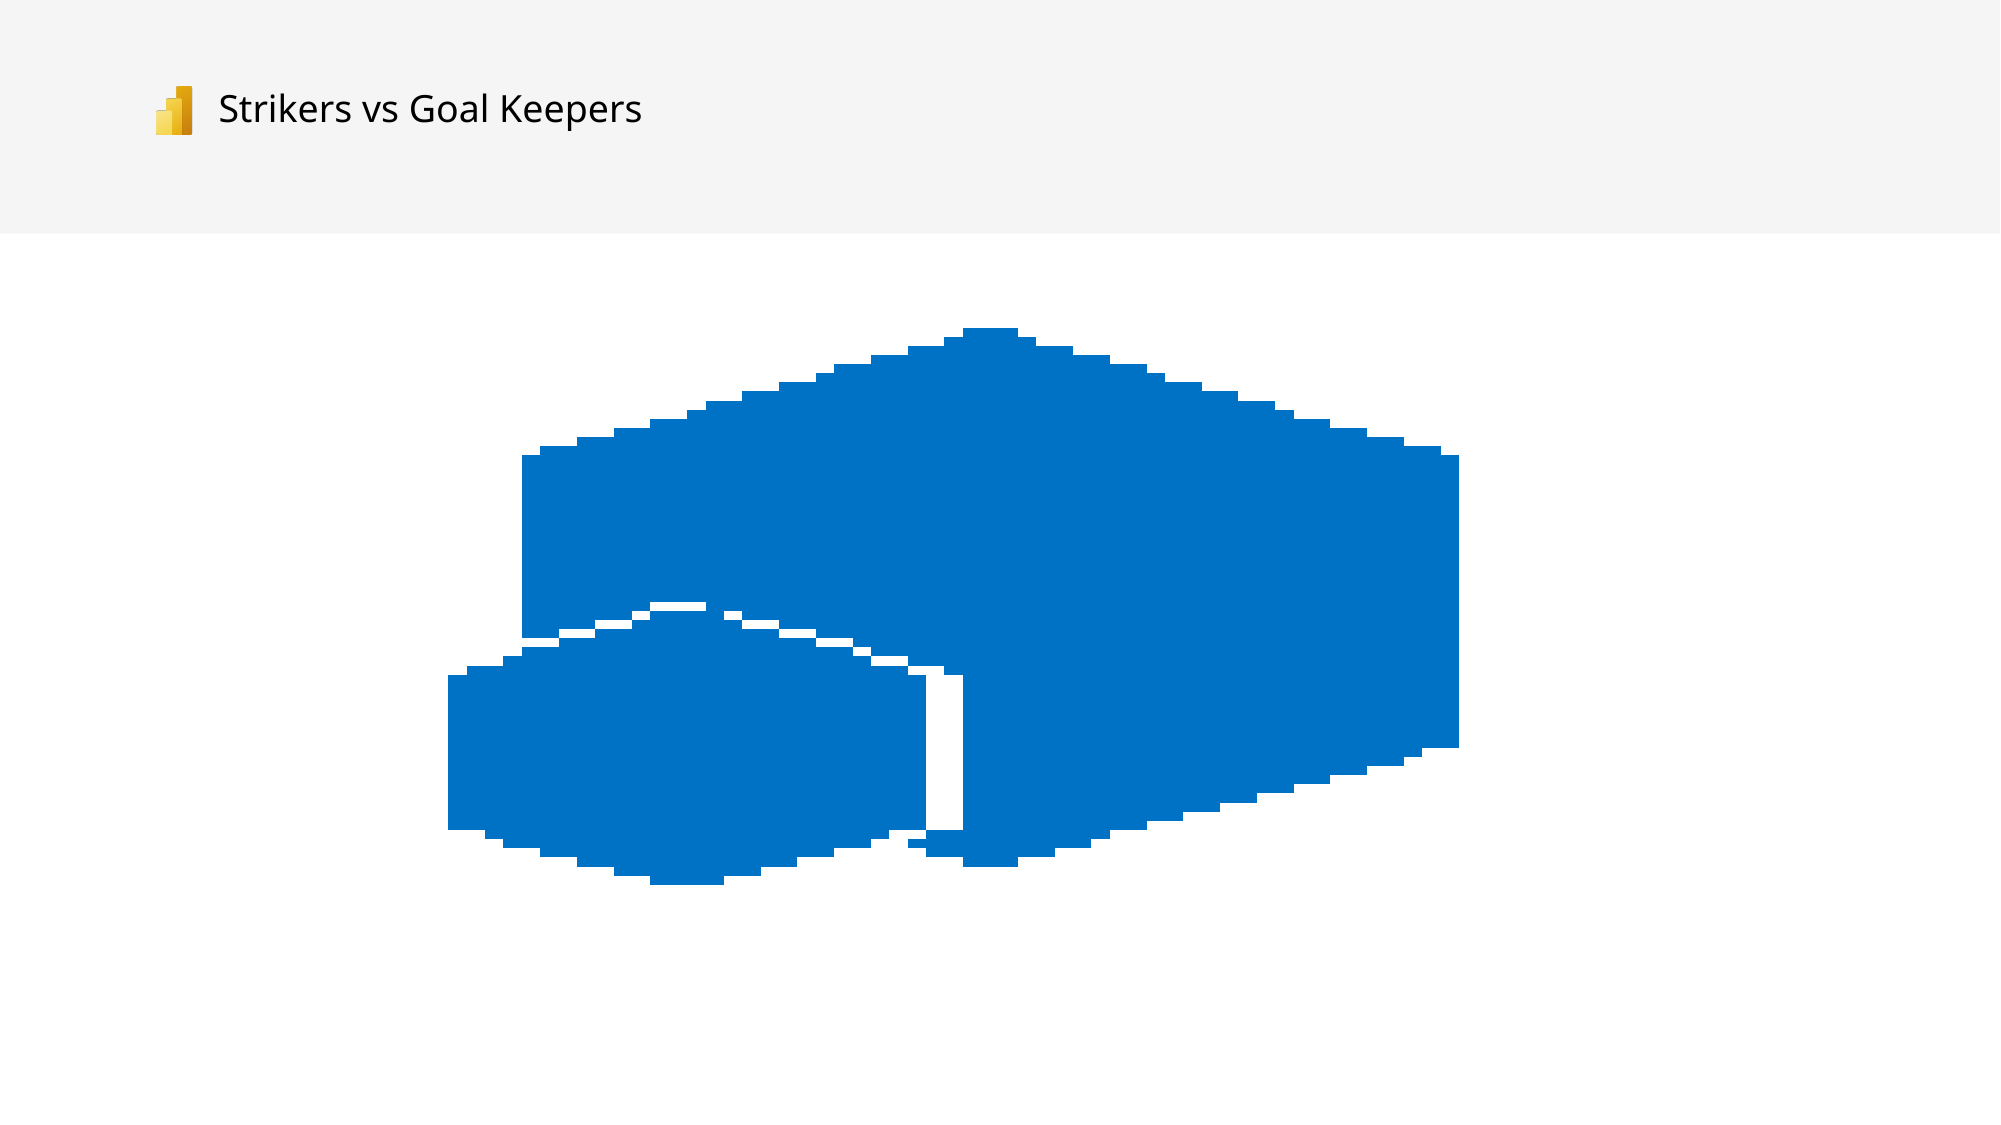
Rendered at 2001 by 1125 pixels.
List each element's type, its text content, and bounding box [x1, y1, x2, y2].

title Strikers vs Goal Keepers [0, 0, 2000, 235]
picture [149, 86, 198, 135]
picture [118, 191, 1882, 1068]
